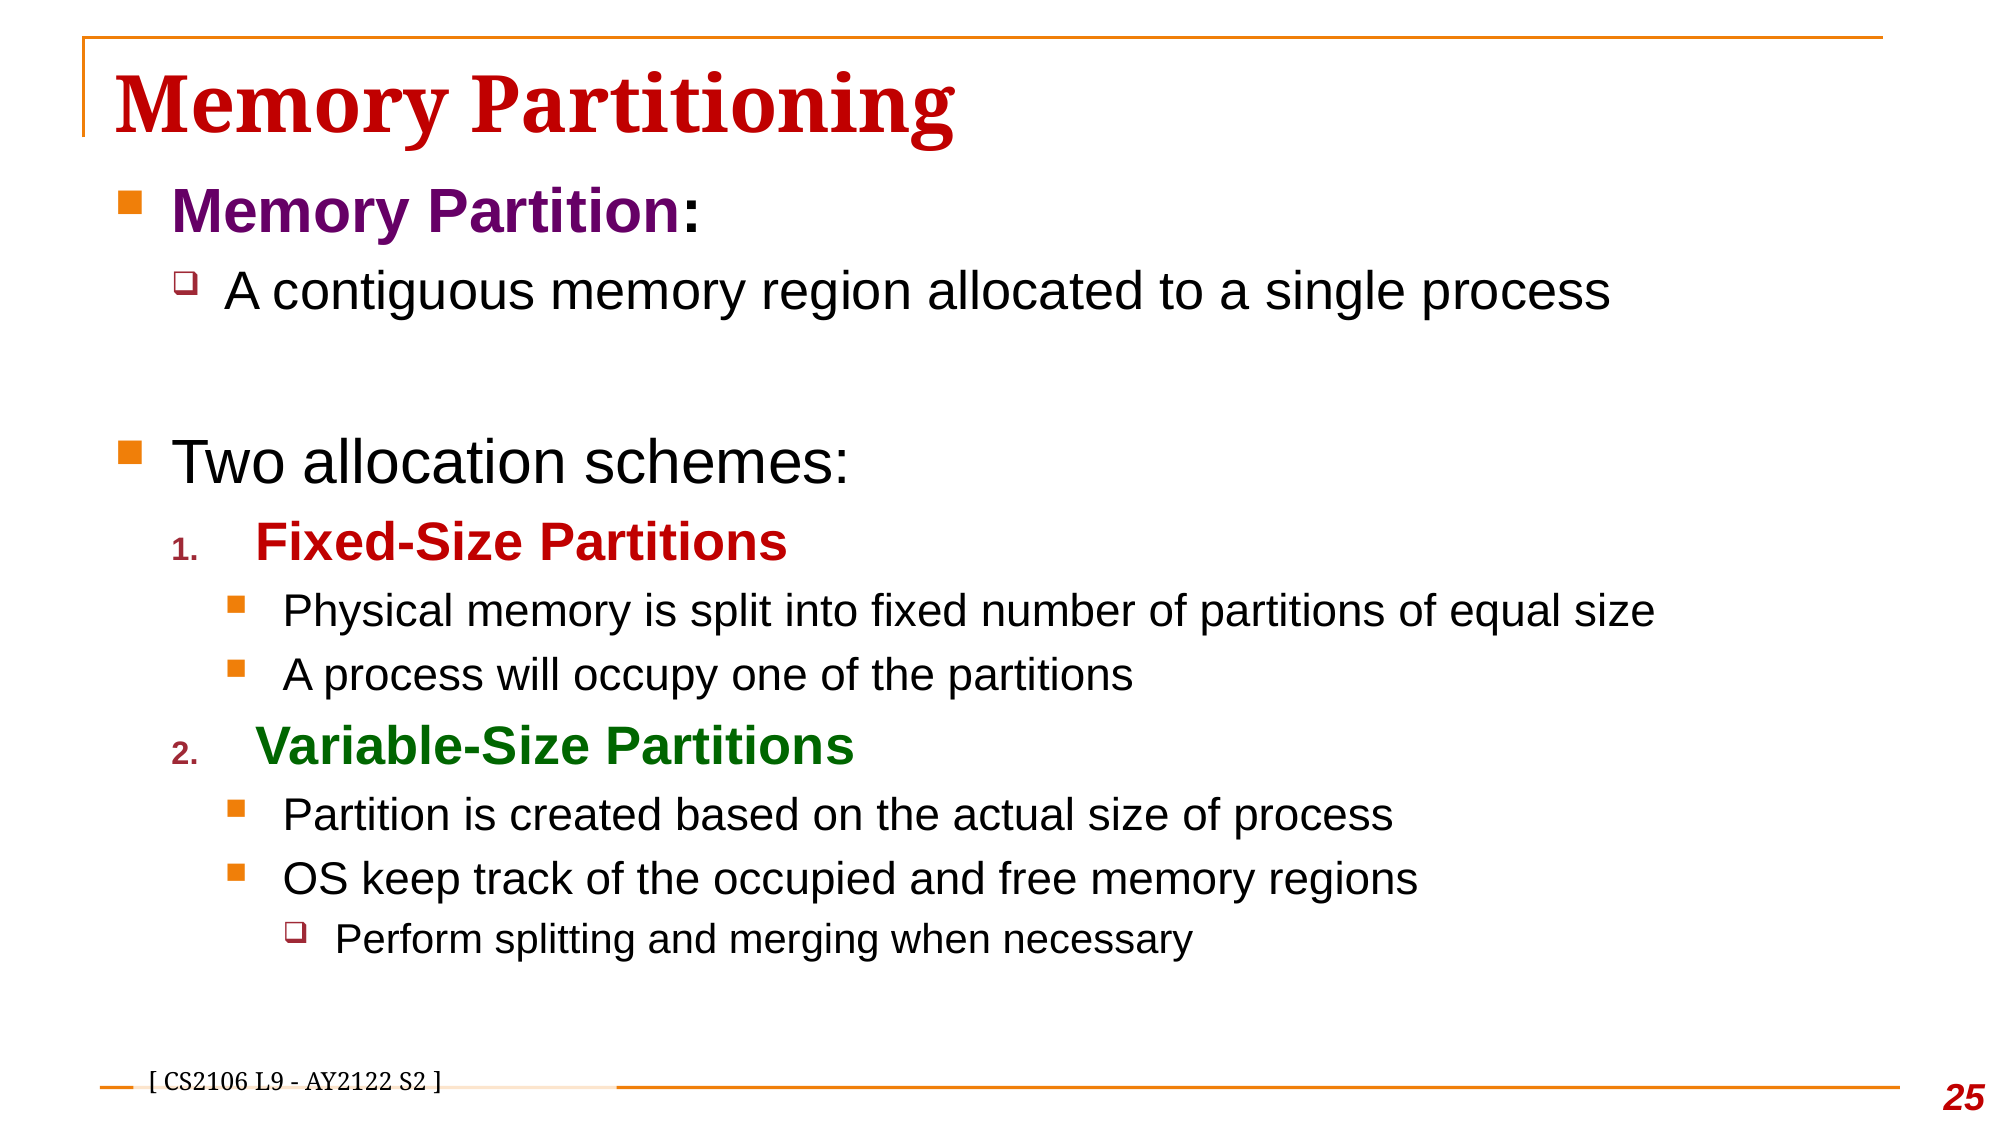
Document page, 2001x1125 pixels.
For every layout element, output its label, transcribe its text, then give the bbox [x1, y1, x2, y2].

list Memory Partition: A contiguous memory region allocated to a single process Two allocation schemes: Fixed-Size Partitions Physical memory is split into fixed number of partitions of equal size A process will occupy one of the partitions Variable-Size Partitions Partition is created based on the actual size of process OS keep track of the occupied and free memory regions Perform splitting and merging when necessary [99, 162, 1884, 1063]
footer [ CS2106 L9 - AY2122 S2 ] [133, 1069, 617, 1108]
title Memory Partitioning [99, 45, 1900, 163]
slide_number 25 [1883, 1050, 2000, 1125]
